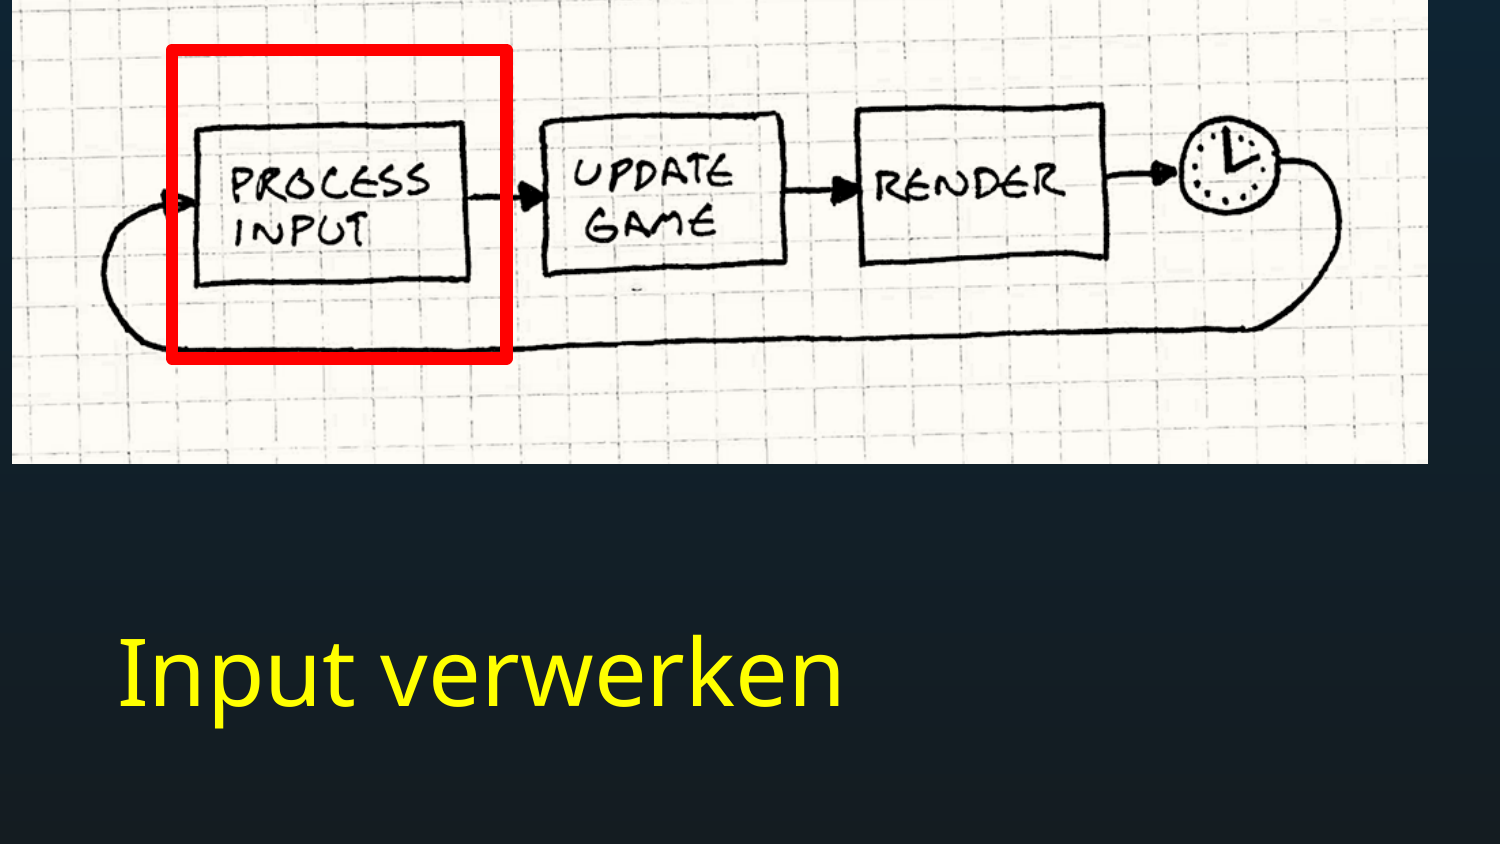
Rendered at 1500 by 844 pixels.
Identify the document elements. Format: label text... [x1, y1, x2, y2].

title Input verwerken [102, 472, 1397, 741]
picture [12, 0, 1428, 464]
